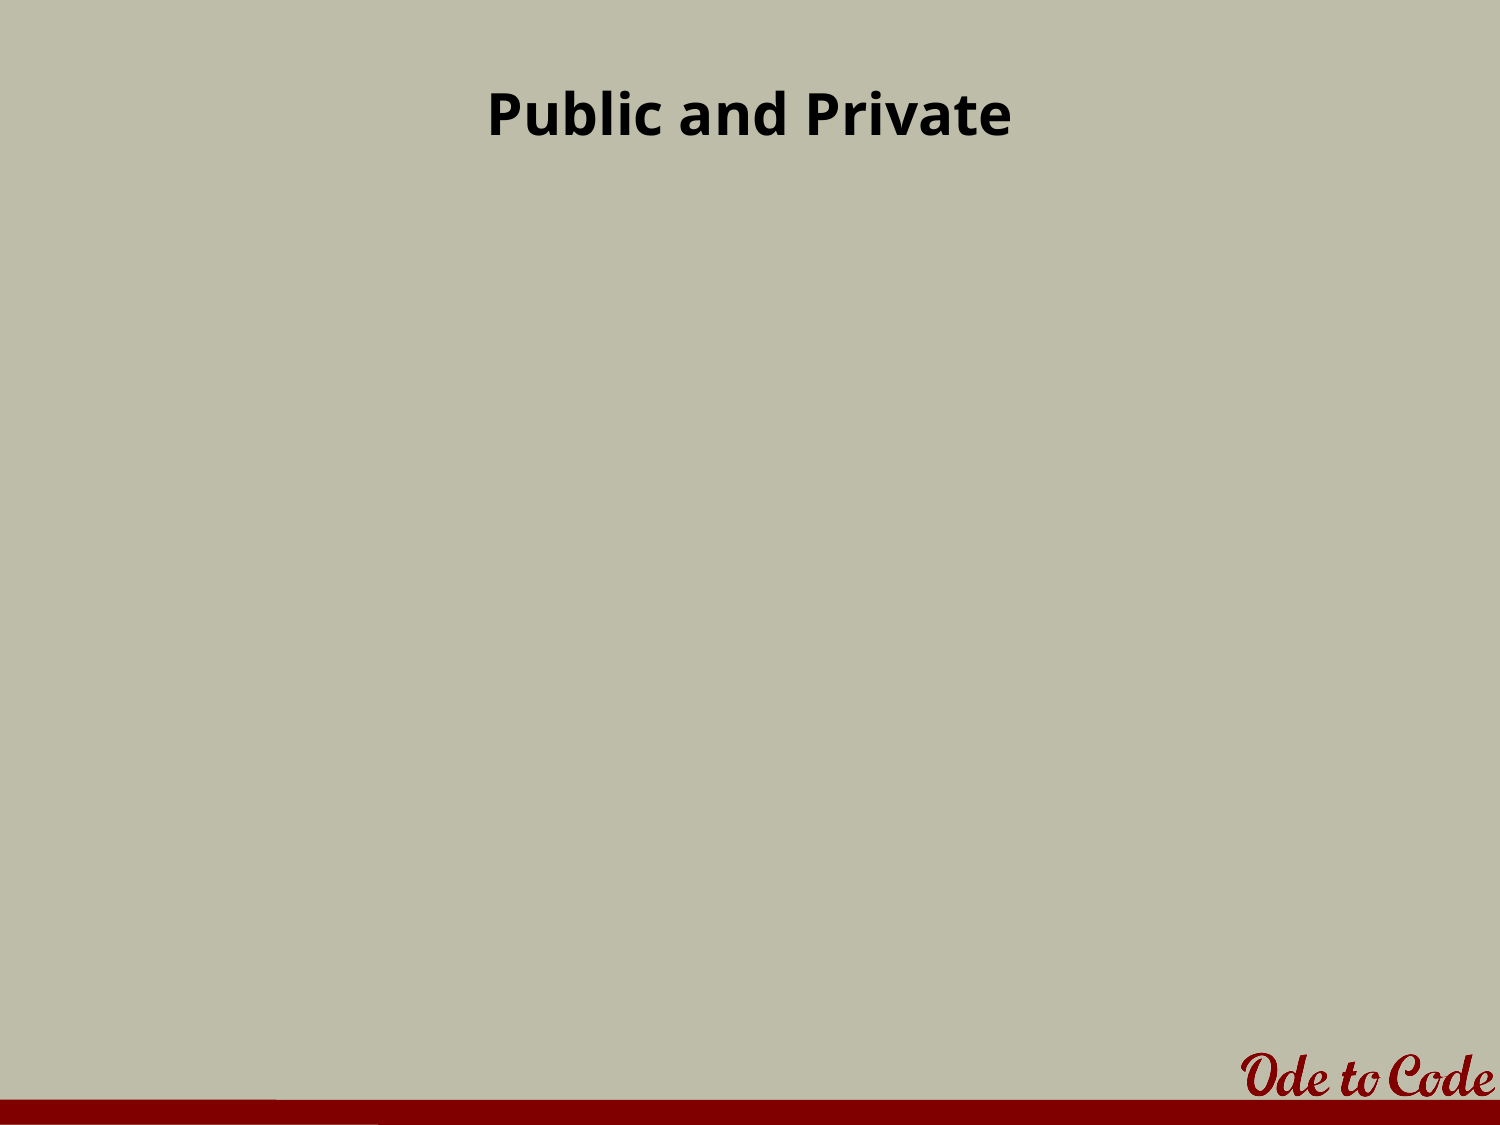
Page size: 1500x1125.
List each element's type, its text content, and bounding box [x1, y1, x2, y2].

title Public and Private [74, 49, 1426, 176]
picture [1187, 975, 1500, 1125]
